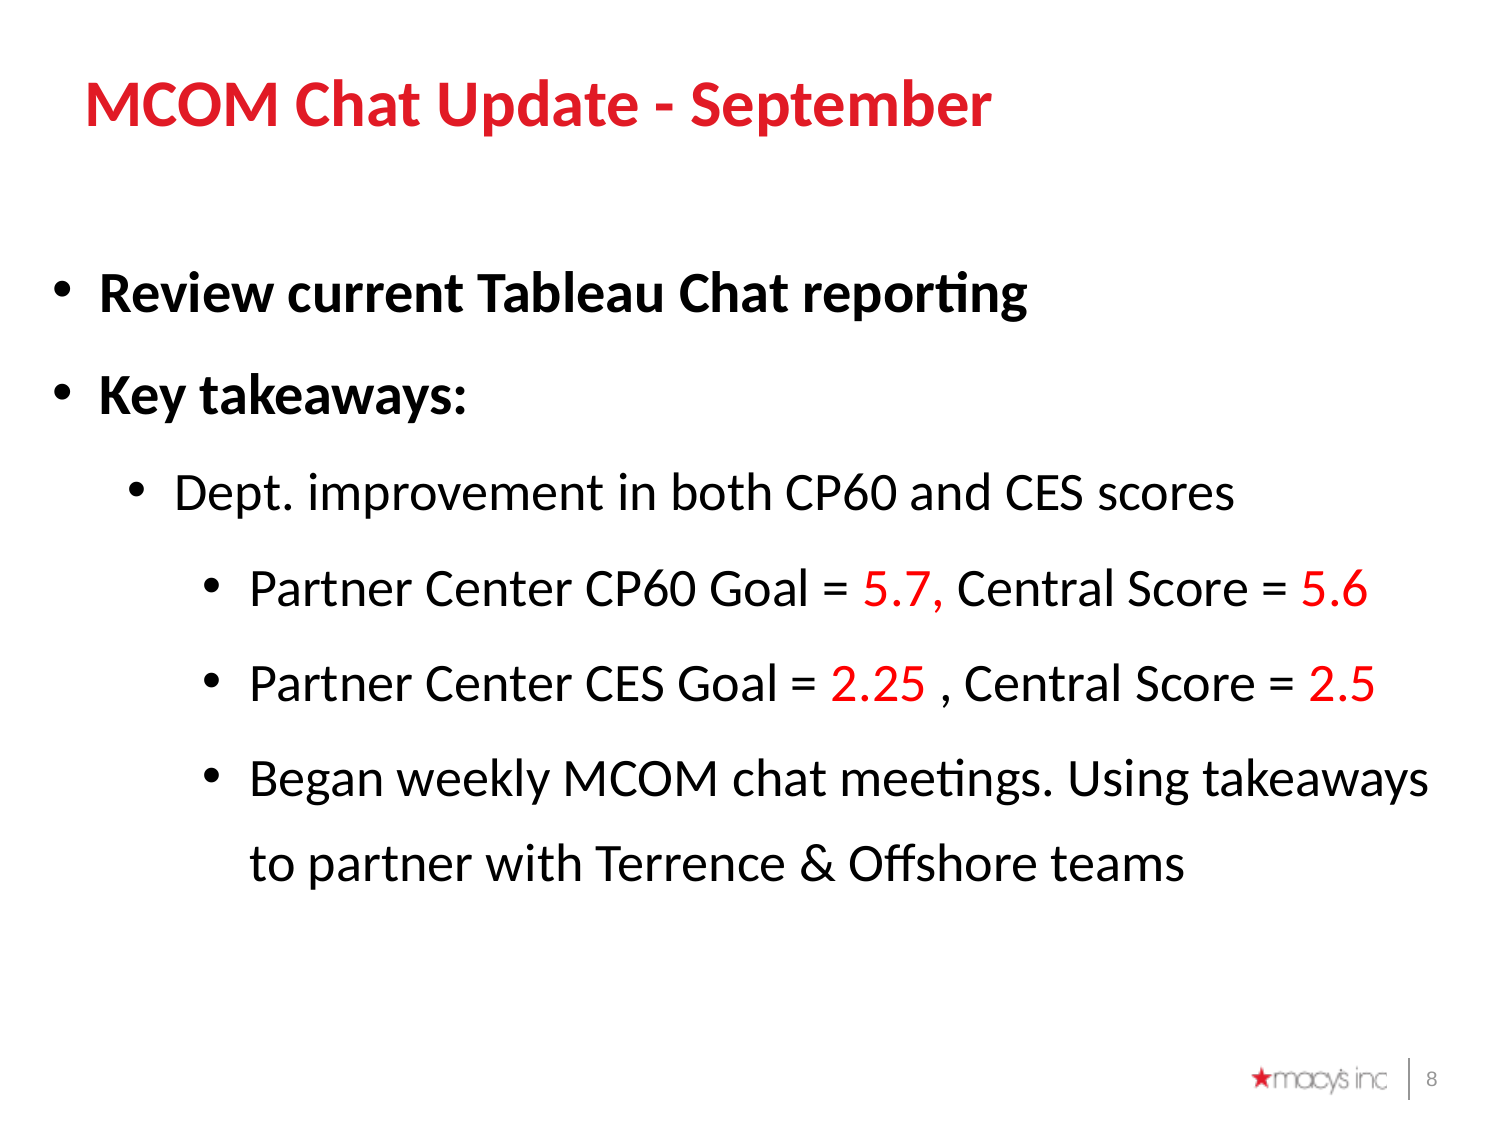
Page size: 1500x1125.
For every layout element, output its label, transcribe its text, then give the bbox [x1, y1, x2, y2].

title MCOM Chat Update - September [69, 52, 1364, 175]
list Review current Tableau Chat reporting Key takeaways: Dept. improvement in both CP60 and CES scores Partner Center CP60 Goal = 5.7, Central Score = 5.6 Partner Center CES Goal = 2.25 , Central Score = 2.5 Began weekly MCOM chat meetings. Using takeaways to partner with Terrence & Offshore teams [37, 225, 1475, 1083]
